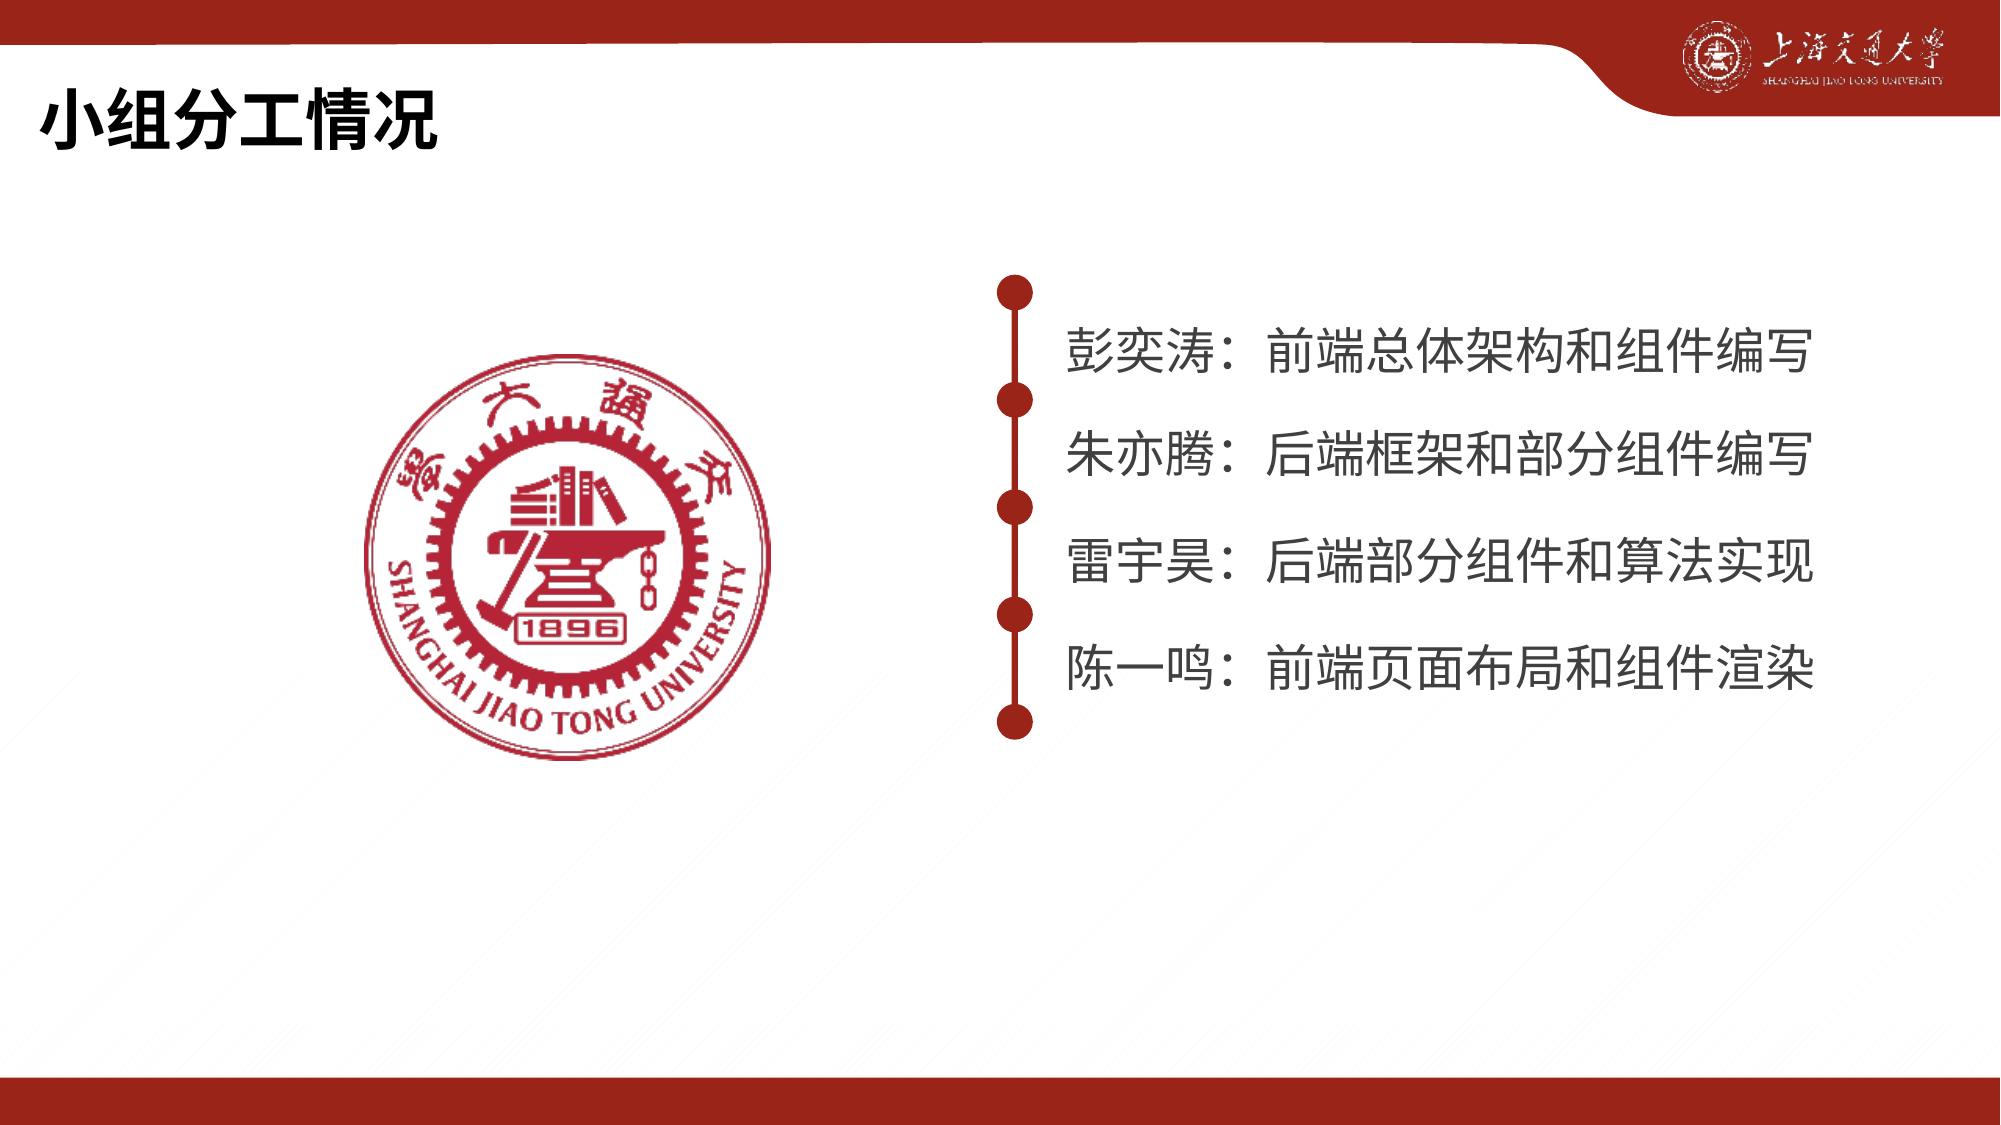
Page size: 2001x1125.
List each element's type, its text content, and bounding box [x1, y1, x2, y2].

text_box 小组分工情况 [23, 70, 749, 165]
text_box 朱亦腾：后端框架和部分组件编写 [1050, 414, 1831, 490]
text_box 陈一鸣：前端页面布局和组件渲染 [1050, 629, 1831, 705]
text_box 雷宇昊：后端部分组件和算法实现 [1050, 522, 1831, 597]
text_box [999, 277, 1030, 737]
text_box 彭奕涛：前端总体架构和组件编写 [1050, 312, 1831, 388]
picture [364, 354, 771, 761]
picture [1683, 21, 1950, 93]
